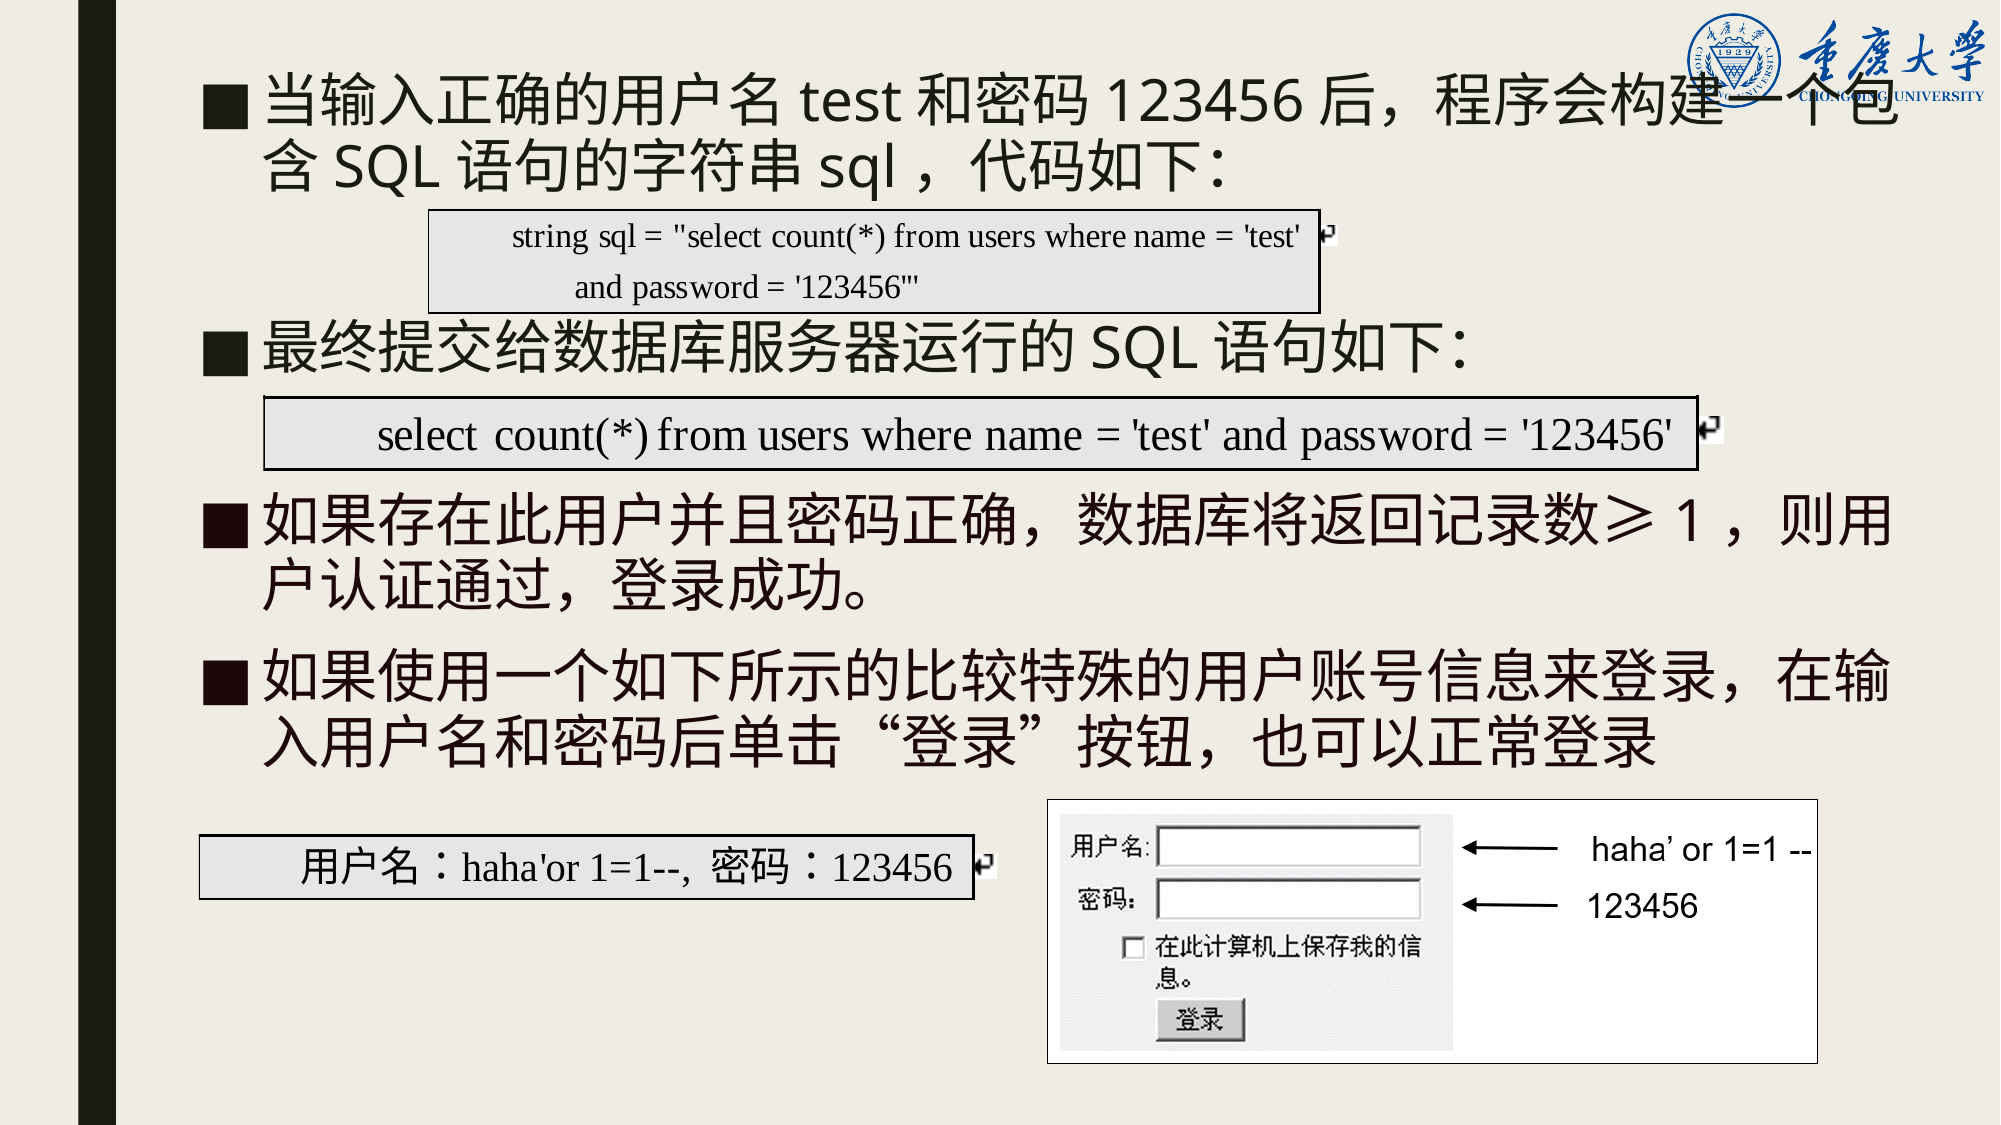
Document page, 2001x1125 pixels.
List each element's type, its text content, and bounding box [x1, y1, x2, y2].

picture [1687, 13, 1985, 108]
picture [427, 208, 1772, 362]
list 当输入正确的用户名test和密码123456后，程序会构建一个包含SQL语句的字符串sql，代码如下： 最终提交给数据库服务器运行的SQL语句如下： 如果存在此用户并且密码正确，数据库将返回记录数≥1，则用户认证通过，登录成功。 如果使用一个如下所示的比较特殊的用户账号信息来登录，在输入用户名和密码后单击“登录”按钮，也可以正常登录 [183, 61, 1953, 1041]
picture [198, 800, 1817, 1064]
picture [263, 379, 2000, 471]
